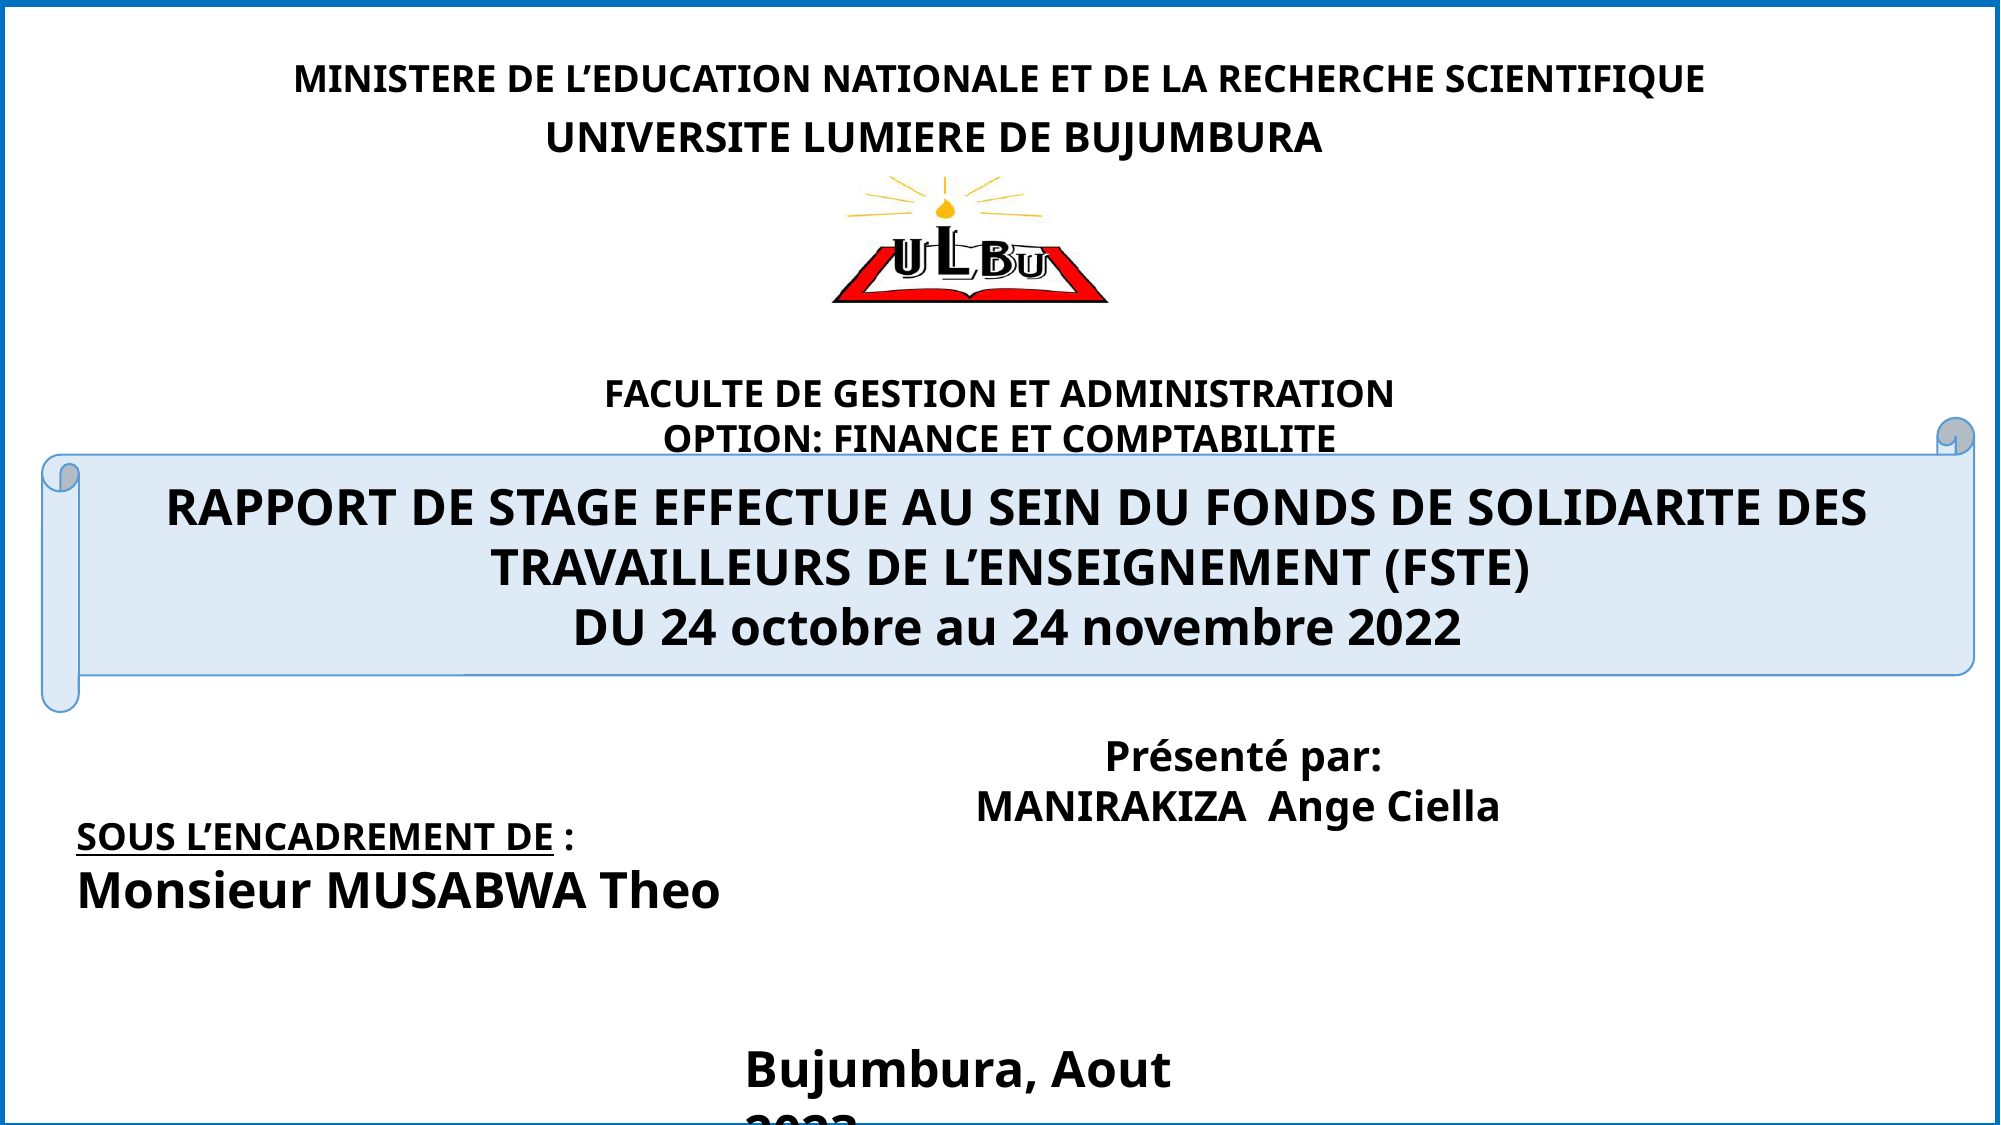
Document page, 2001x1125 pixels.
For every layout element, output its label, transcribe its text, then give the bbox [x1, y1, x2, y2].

text_box SOUS L’ENCADREMENT DE : Monsieur MUSABWA Theo [61, 805, 883, 973]
picture [822, 165, 1114, 311]
text_box Bujumbura, Aout 2023 [729, 1025, 1286, 1116]
text_box RAPPORT DE STAGE EFFECTUE AU SEIN DU FONDS DE SOLIDARITE DES TRAVAILLEURS DE L’ENSEIGNEMENT (FSTE) DU 24 octobre au 24 novembre 2022 [40, 416, 1976, 714]
text_box UNIVERSITE LUMIERE DE BUJUMBURA [529, 103, 1407, 153]
text_box Présenté par: MANIRAKIZA Ange Ciella [920, 722, 1567, 888]
text_box MINISTERE DE L’EDUCATION NATIONALE ET DE LA RECHERCHE SCIENTIFIQUE FACULTE DE GESTION ET ADMINISTRATION OPTION: FINANCE ET COMPTABILITE [0, 2, 2000, 1125]
